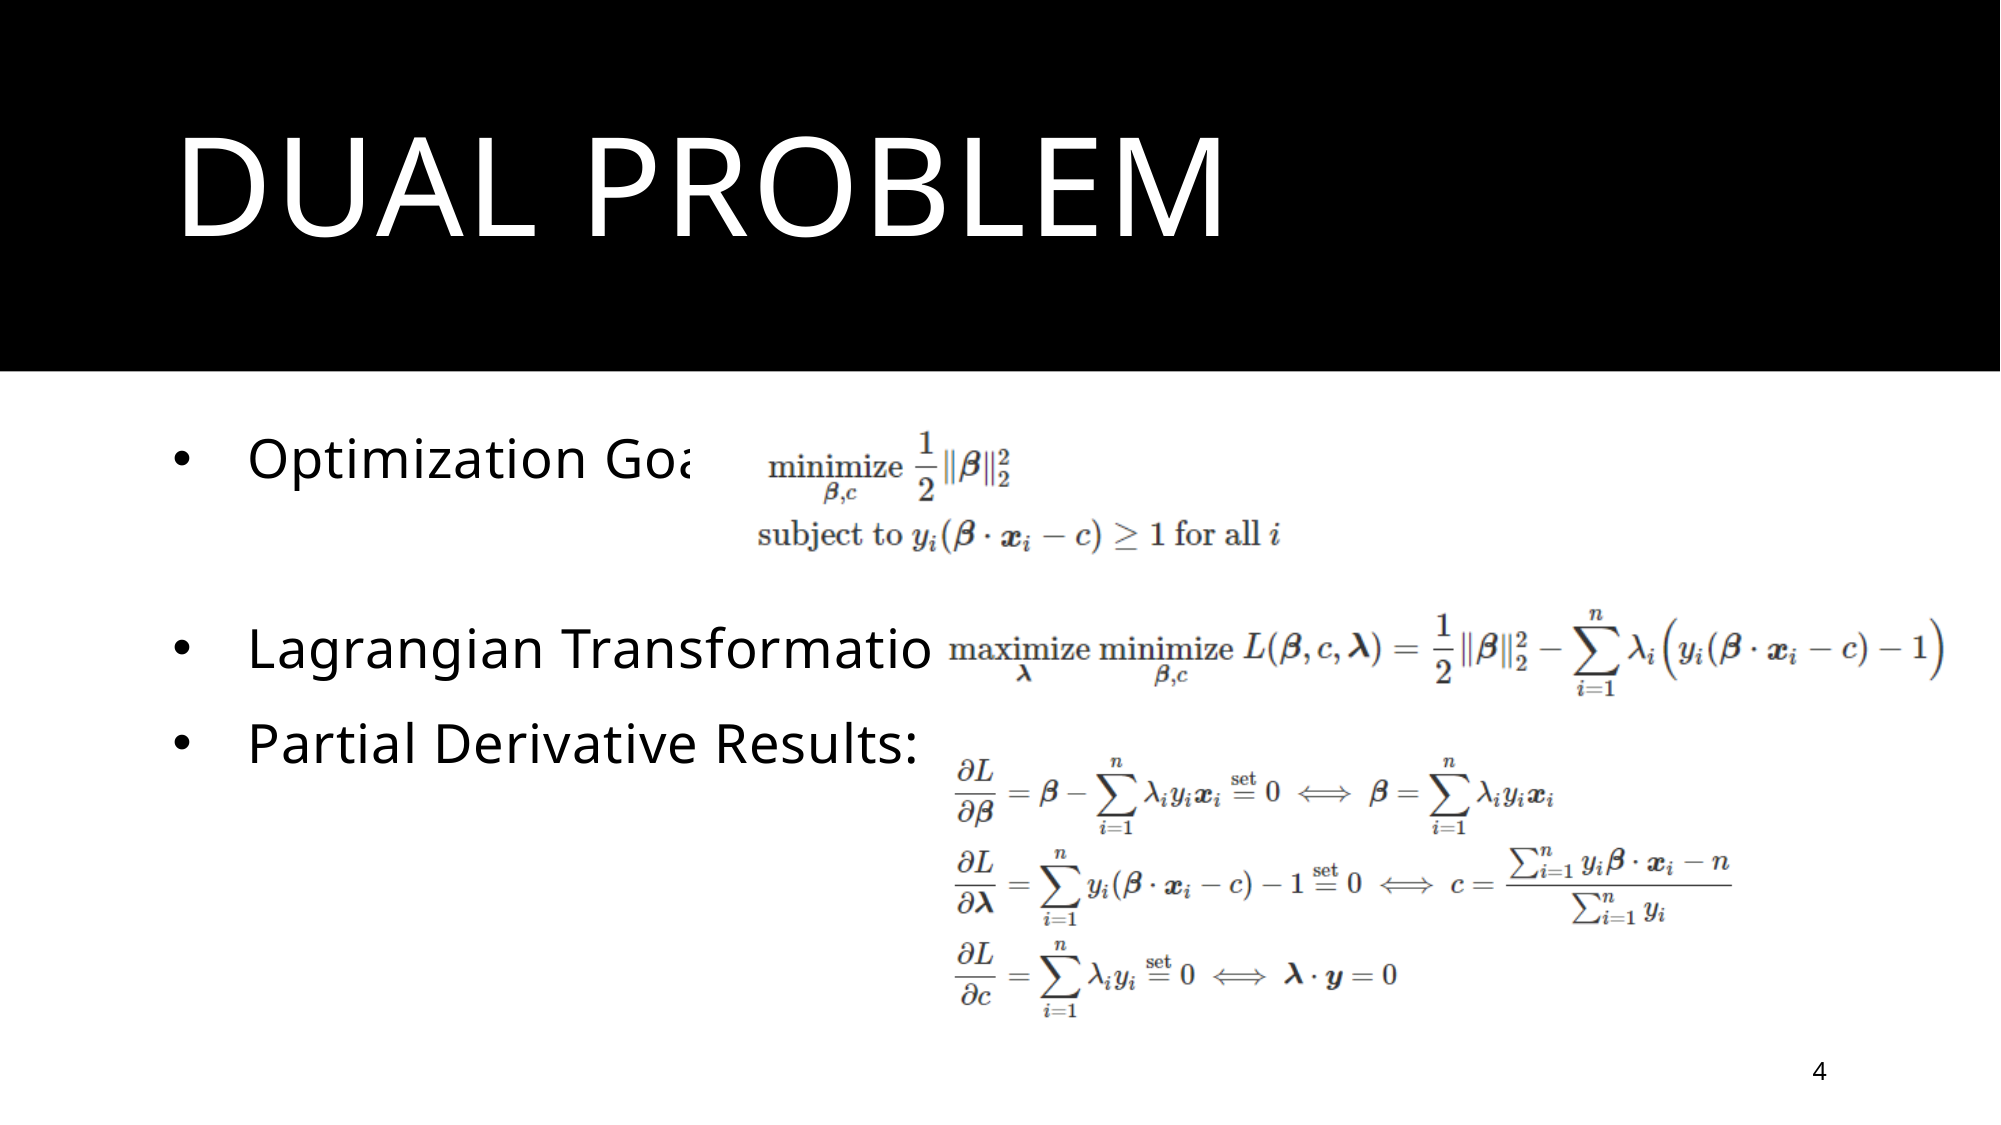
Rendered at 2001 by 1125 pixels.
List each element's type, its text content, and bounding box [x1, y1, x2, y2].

picture [936, 600, 1967, 701]
title Dual problem [157, 52, 1842, 332]
picture [690, 405, 1310, 558]
picture [936, 736, 1792, 1027]
list Optimization Goal: Lagrangian Transformation: Partial Derivative Results: [157, 416, 1842, 1007]
slide_number 4 [1688, 1042, 1842, 1103]
